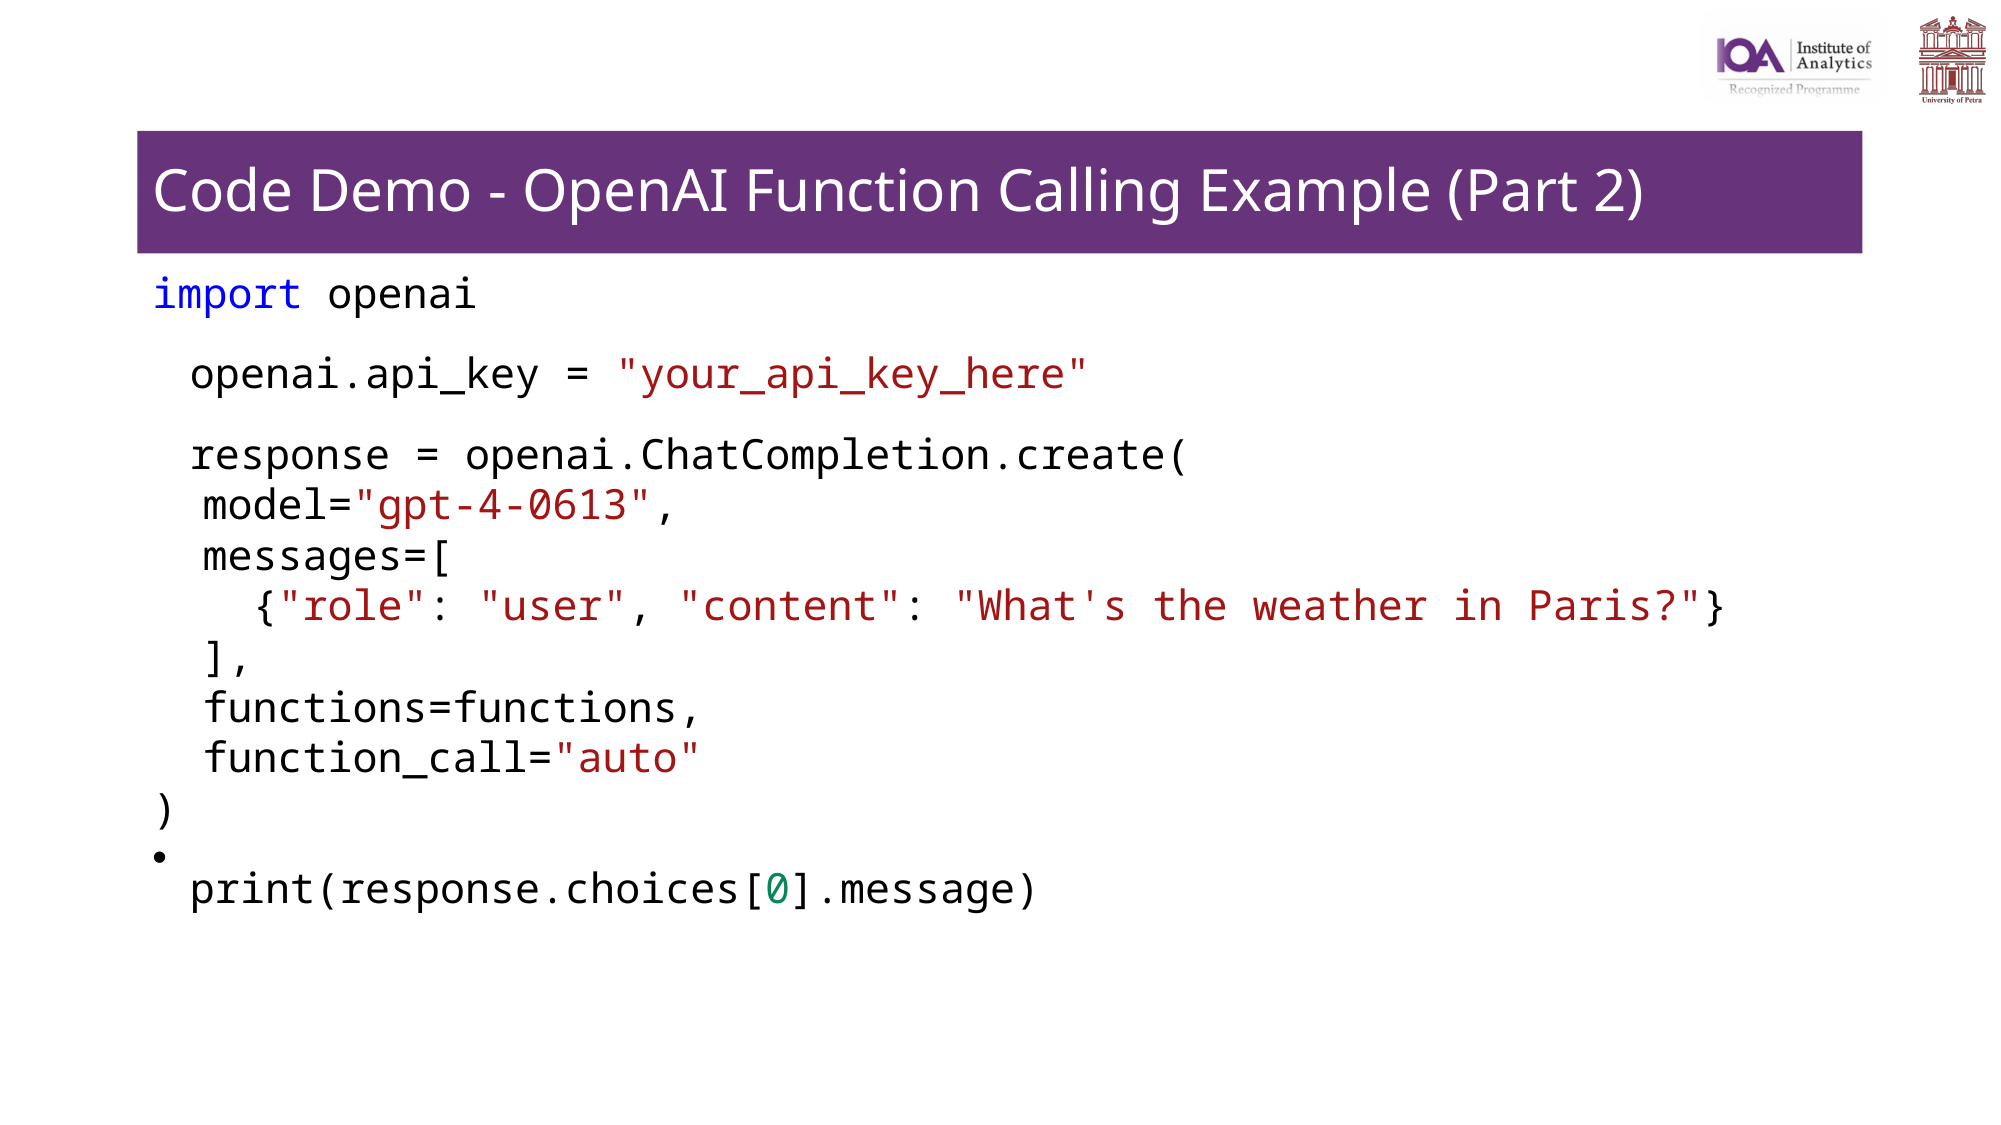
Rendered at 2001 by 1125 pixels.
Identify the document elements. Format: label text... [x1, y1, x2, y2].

list import openai openai.api_key = "your_api_key_here" response = openai.ChatCompletion.create( model="gpt-4-0613", messages=[ {"role": "user", "content": "What's the weather in Paris?"} ], functions=functions, function_call="auto" ) print(response.choices[0].message) [137, 279, 1863, 1099]
title Code Demo - OpenAI Function Calling Example (Part 2) [137, 130, 1863, 254]
picture [1728, 37, 1861, 75]
picture [1919, 16, 1986, 111]
